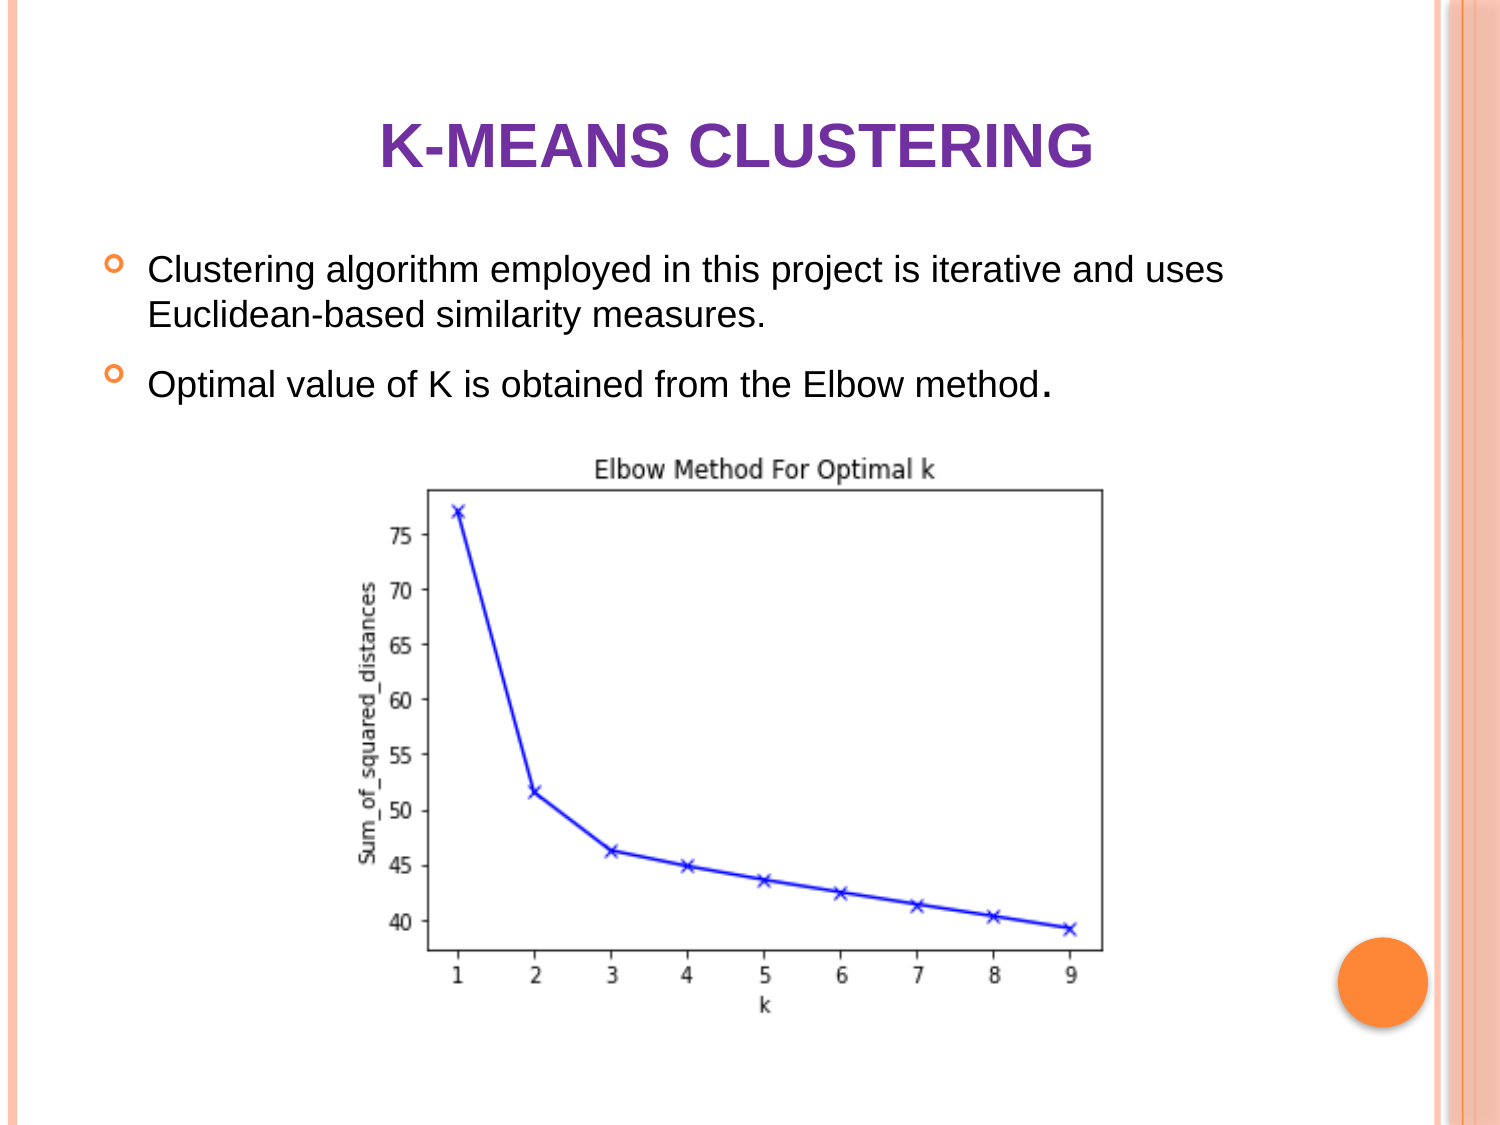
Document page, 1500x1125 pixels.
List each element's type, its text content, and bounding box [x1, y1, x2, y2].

list Clustering algorithm employed in this project is iterative and uses Euclidean-based similarity measures. Optimal value of K is obtained from the Elbow method. [87, 237, 1300, 538]
title k-means clustering [125, 0, 1350, 188]
picture [336, 436, 1151, 1026]
